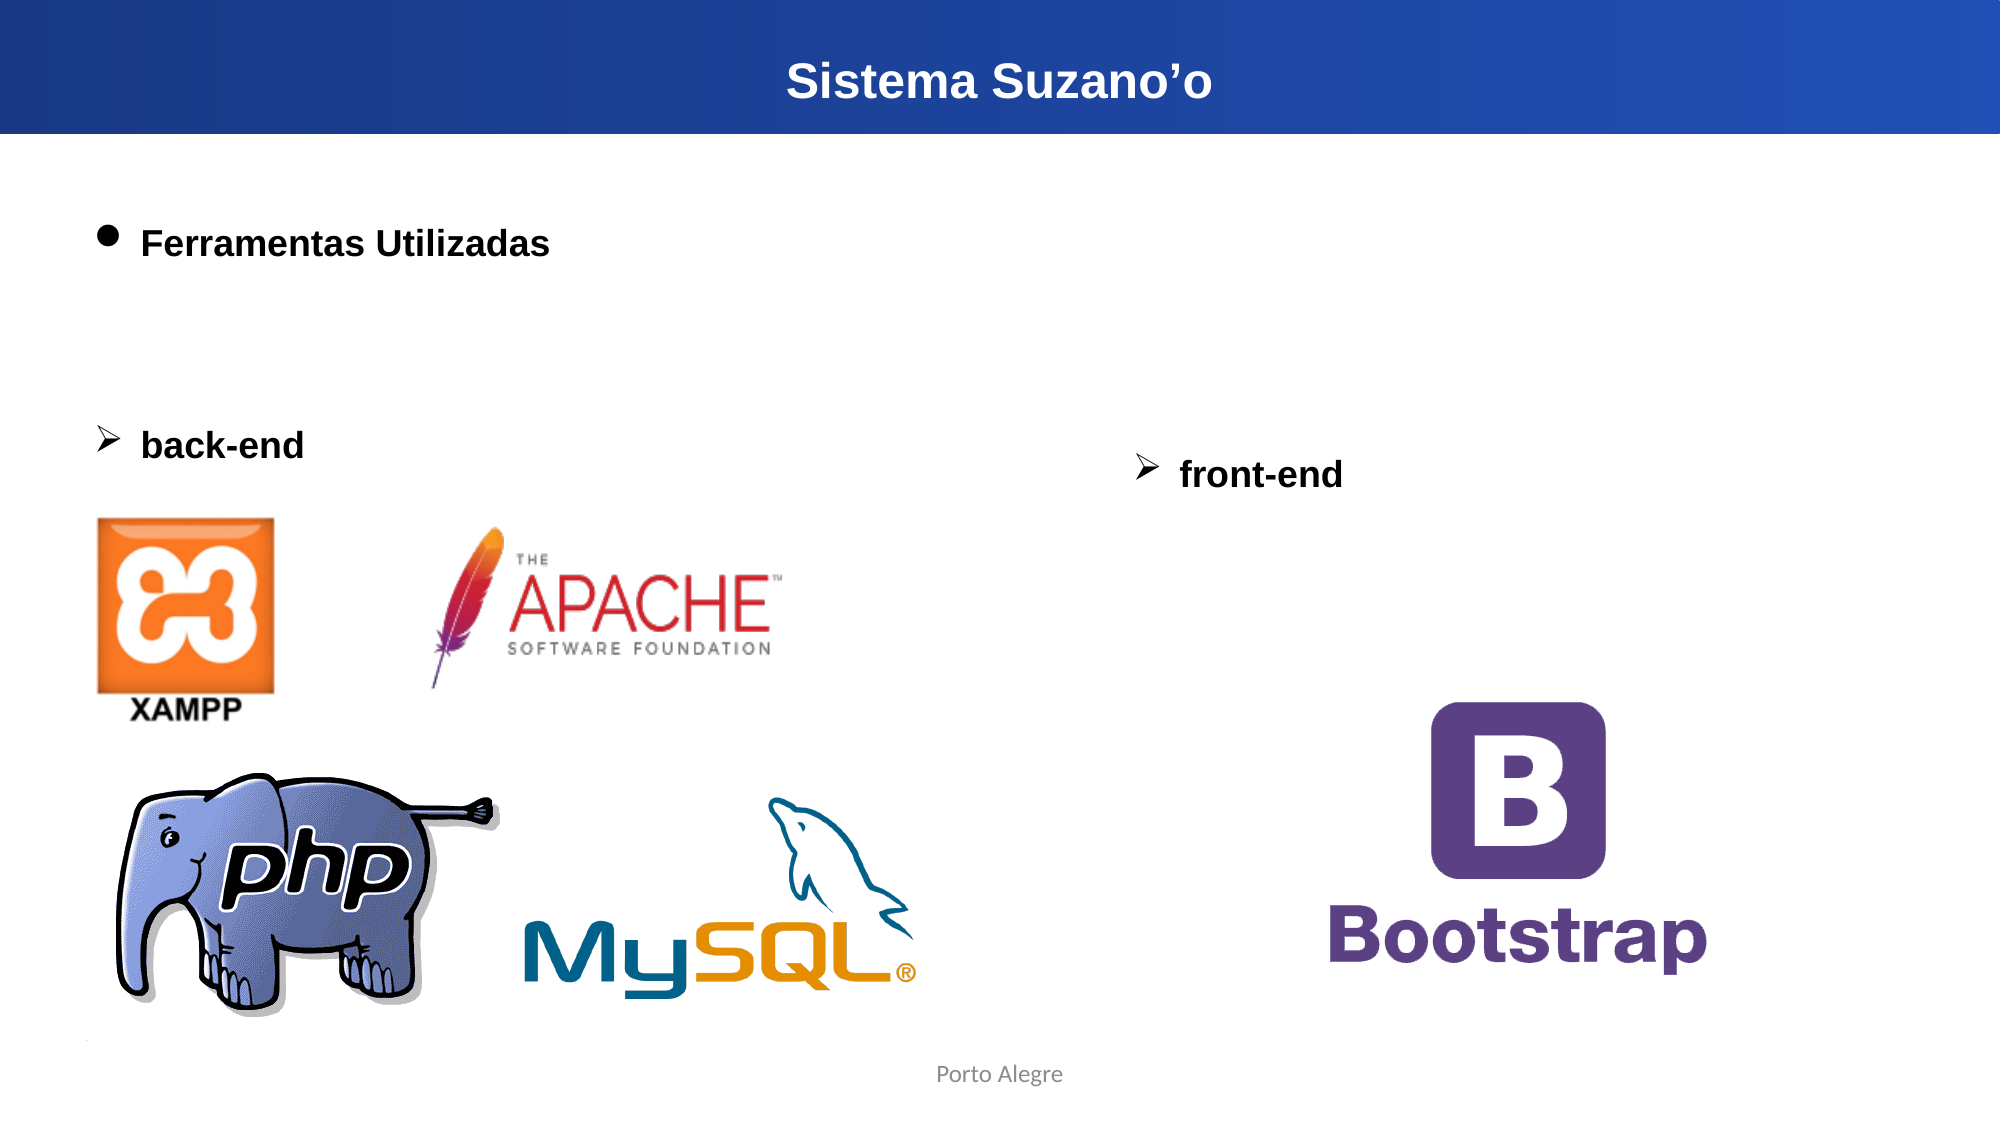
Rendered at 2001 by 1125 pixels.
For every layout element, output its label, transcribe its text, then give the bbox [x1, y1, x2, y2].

text_box Sistema Suzano’o [771, 11, 1229, 117]
picture [413, 501, 805, 718]
picture [524, 796, 916, 1000]
picture [112, 767, 503, 1019]
picture [78, 509, 289, 734]
text_box front-end [1117, 239, 1921, 502]
text_box [0, 0, 2000, 134]
text_box Ferramentas Utilizadas back-end [78, 188, 883, 474]
text_box Porto Alegre [662, 1042, 1338, 1103]
picture [1321, 702, 1713, 975]
